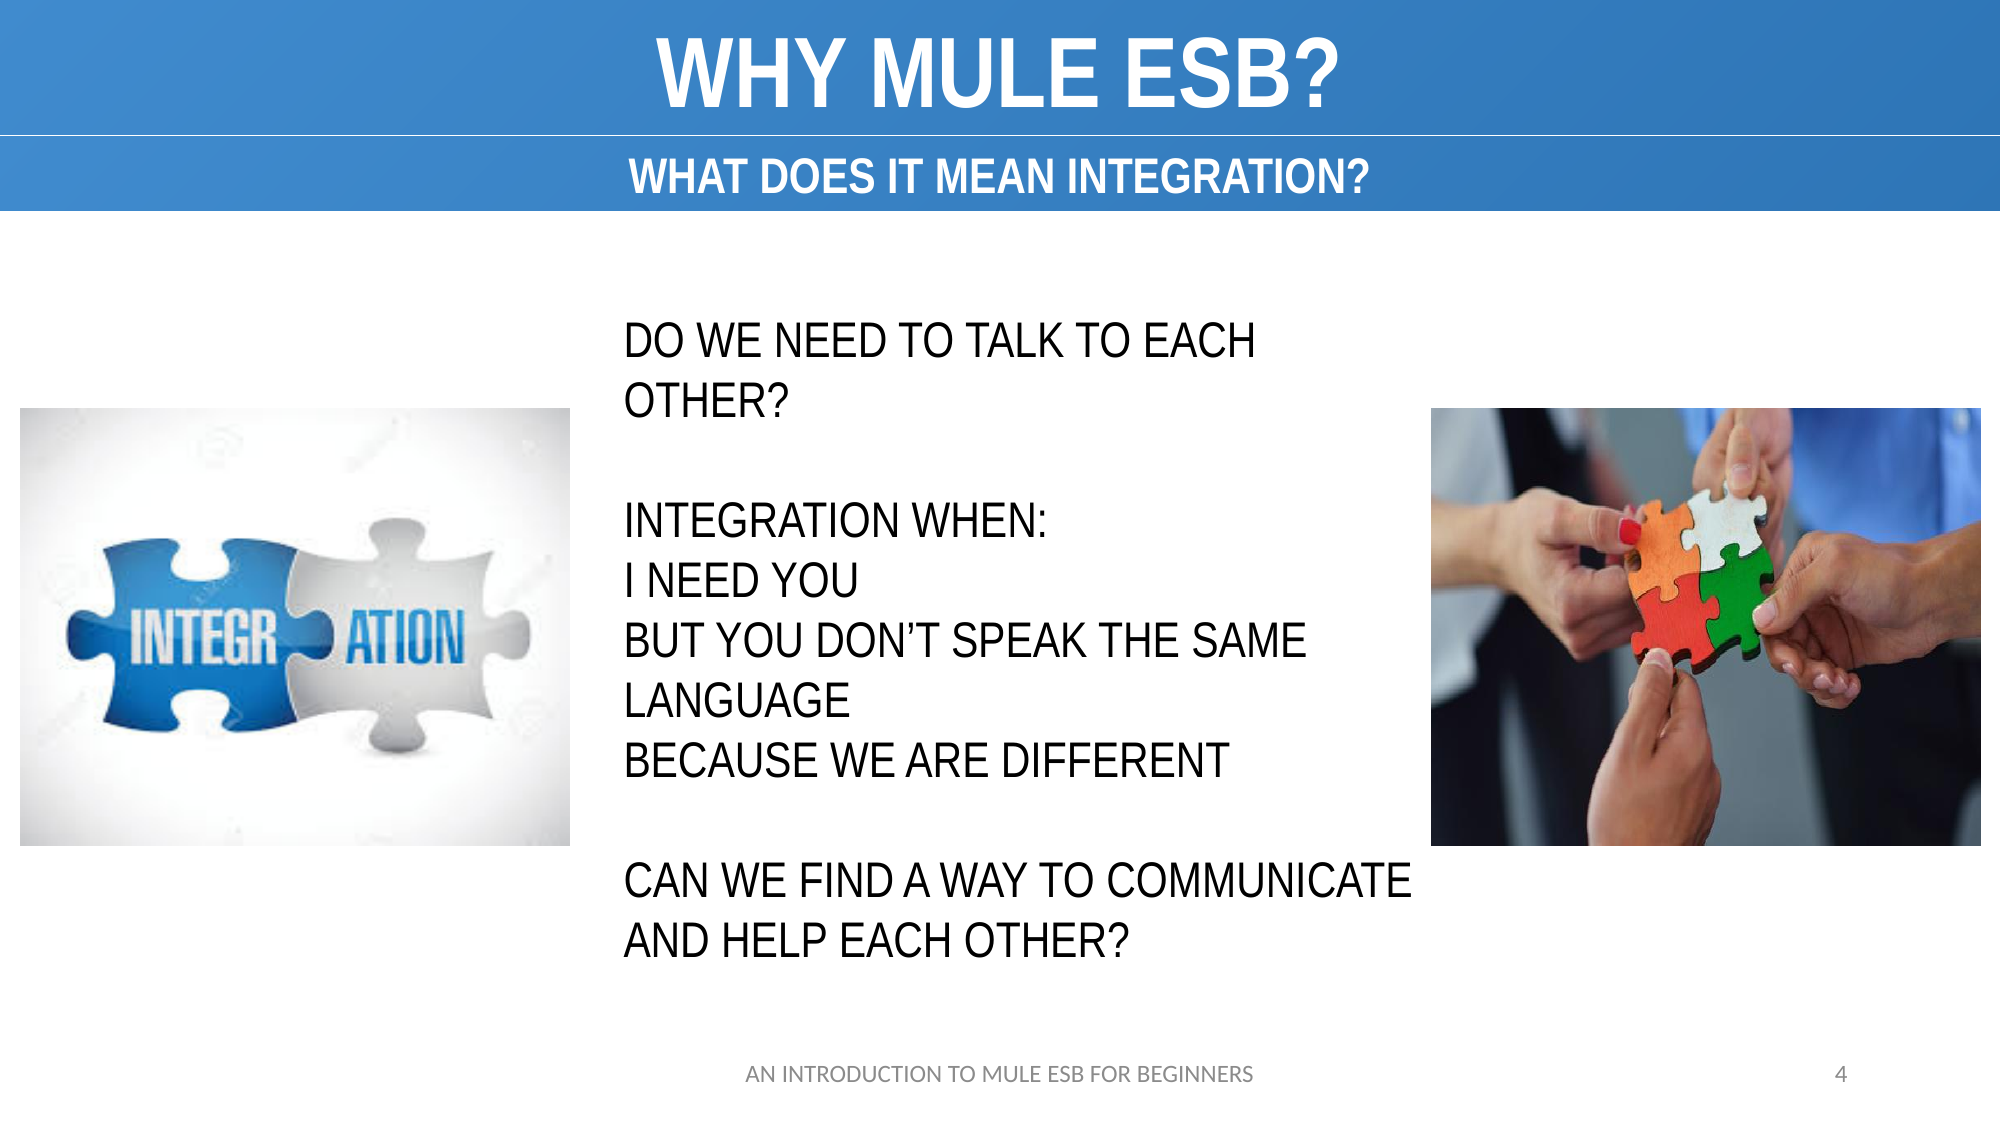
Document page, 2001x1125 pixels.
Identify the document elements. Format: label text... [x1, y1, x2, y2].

text_box WHY MULE ESB? [0, 0, 2000, 135]
text_box WHAT DOES IT MEAN INTEGRATION? [0, 136, 2000, 211]
picture [20, 408, 570, 846]
picture [1431, 408, 1981, 846]
slide_number 4 [1412, 1042, 1863, 1103]
footer AN INTRODUCTION TO MULE ESB FOR BEGINNERS [662, 1042, 1338, 1103]
text_box DO WE NEED TO TALK TO EACH OTHER? INTEGRATION WHEN: I NEED YOU BUT YOU DON’T SPEAK THE SAME LANGUAGE BECAUSE WE ARE DIFFERENT CAN WE FIND A WAY TO COMMUNICATE AND HELP EACH OTHER? [608, 300, 1432, 1036]
